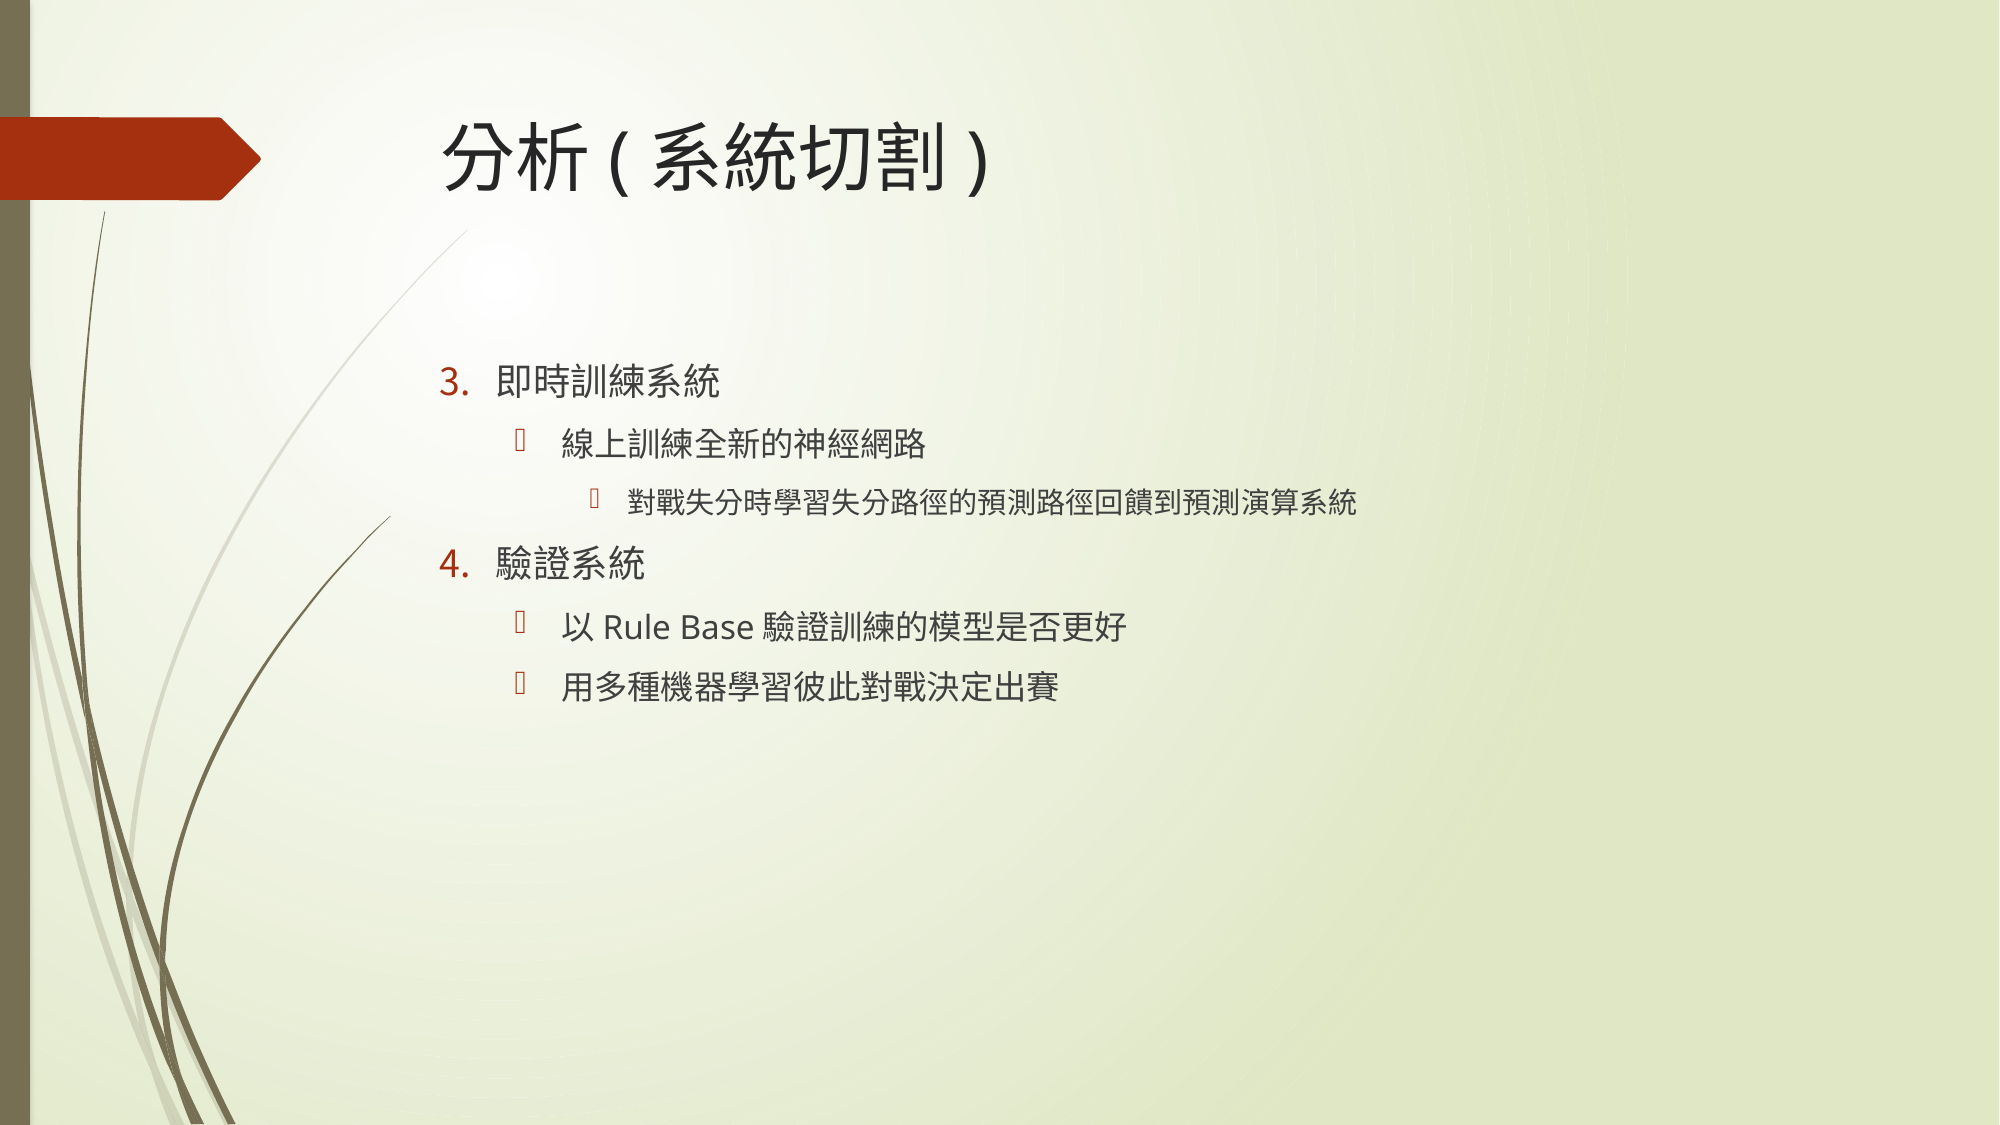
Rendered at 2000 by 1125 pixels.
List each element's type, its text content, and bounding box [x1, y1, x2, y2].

list 即時訓練系統 線上訓練全新的神經網路 對戰失分時學習失分路徑的預測路徑回饋到預測演算系統 驗證系統 以Rule Base驗證訓練的模型是否更好 用多種機器學習彼此對戰決定出賽 [424, 350, 1887, 970]
title 分析(系統切割) [425, 102, 1887, 313]
